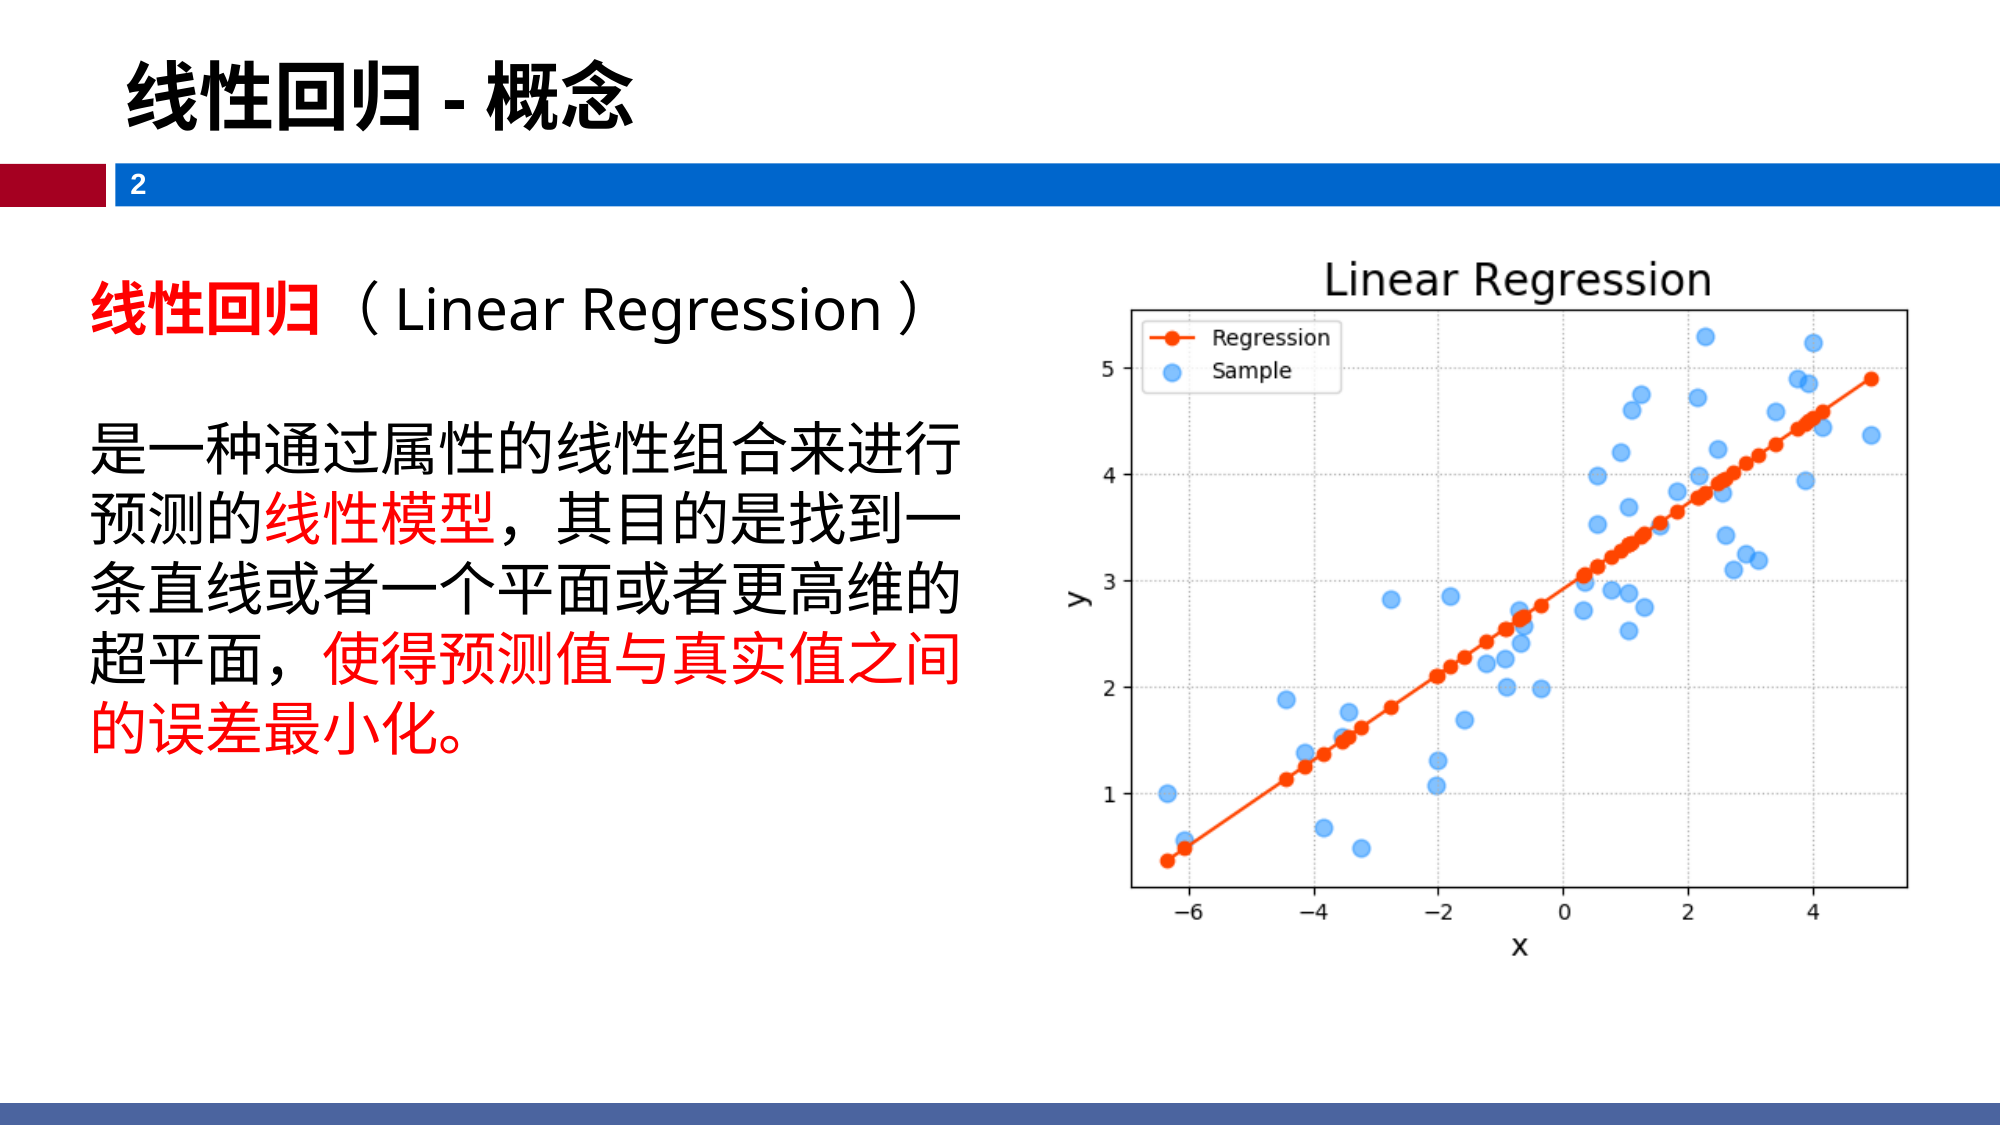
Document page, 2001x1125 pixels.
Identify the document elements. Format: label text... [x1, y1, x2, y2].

text_box [0, 1101, 2000, 1125]
picture [1060, 231, 1939, 967]
title 线性回归-概念 [109, 38, 2000, 150]
text_box 线性回归（Linear Regression） 是一种通过属性的线性组合来进行预测的线性模型，其目的是找到一条直线或者一个平面或者更高维的超平面，使得预测值与真实值之间的误差最小化。 [74, 265, 994, 788]
